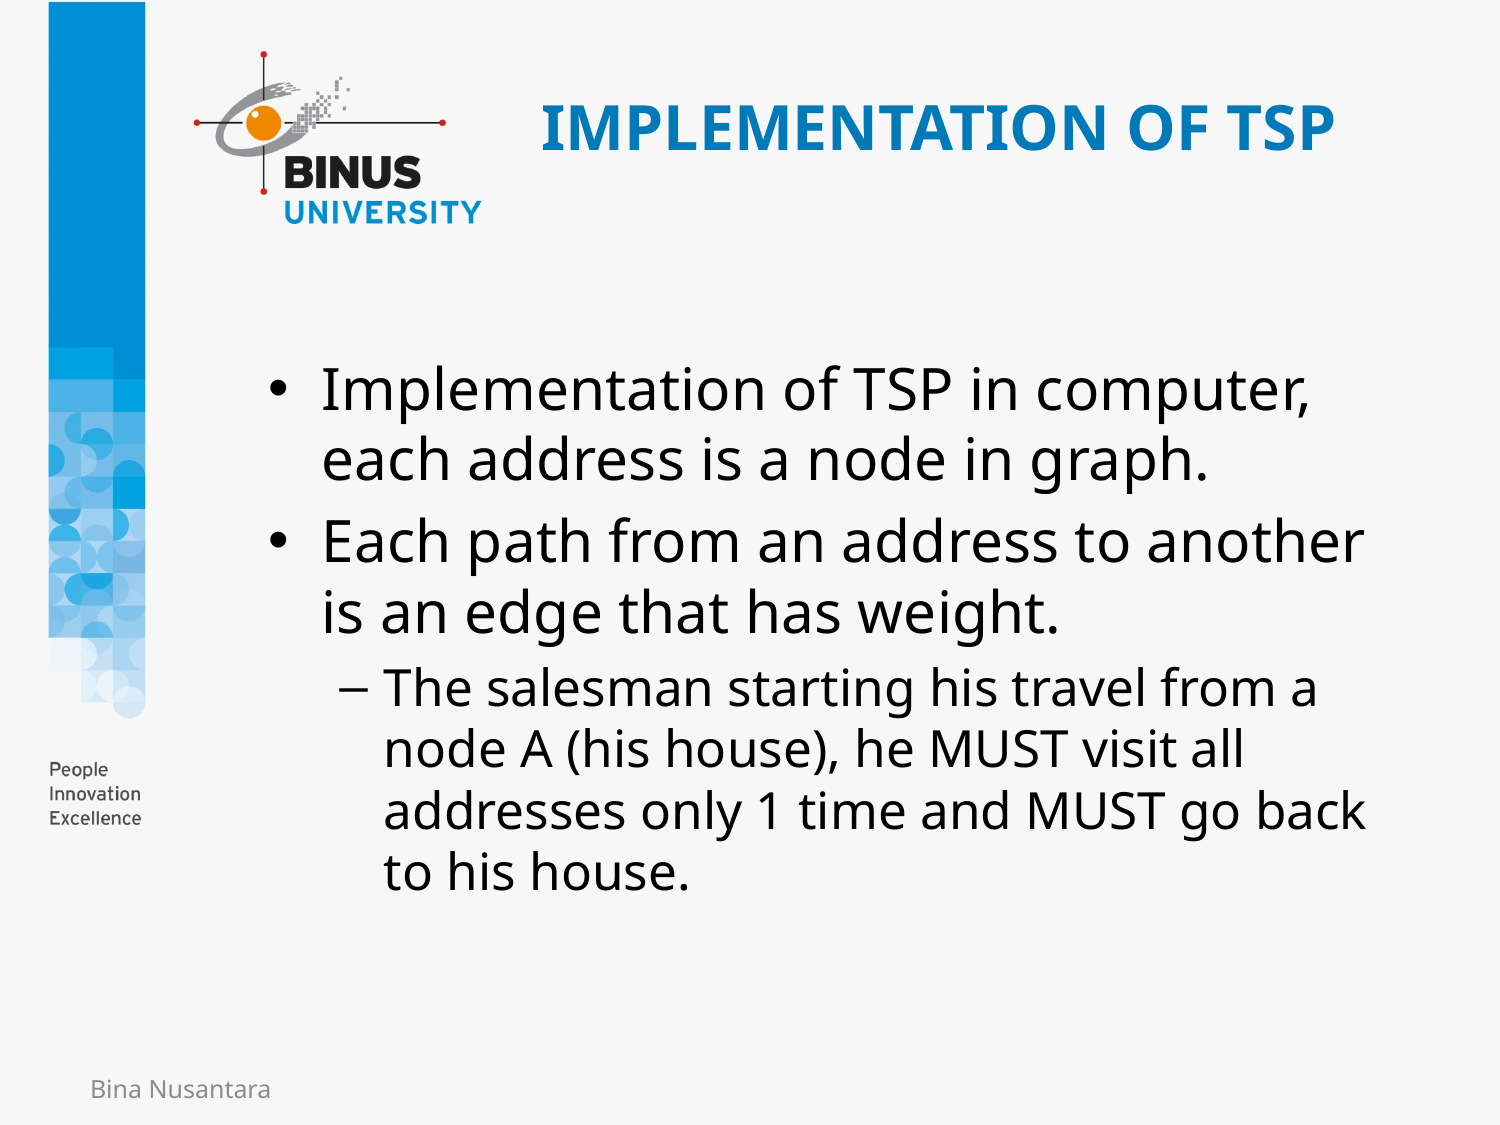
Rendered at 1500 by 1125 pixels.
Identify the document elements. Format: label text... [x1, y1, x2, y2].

title IMPLEMENTATION OF TSP [383, 42, 1496, 209]
picture [0, 0, 1500, 845]
slide_number Bina Nusantara [75, 1058, 425, 1119]
list Implementation of TSP in computer, each address is a node in graph. Each path from an address to another is an edge that has weight. The salesman starting his travel from a node A (his house), he MUST visit all addresses only 1 time and MUST go back to his house. [253, 344, 1413, 917]
